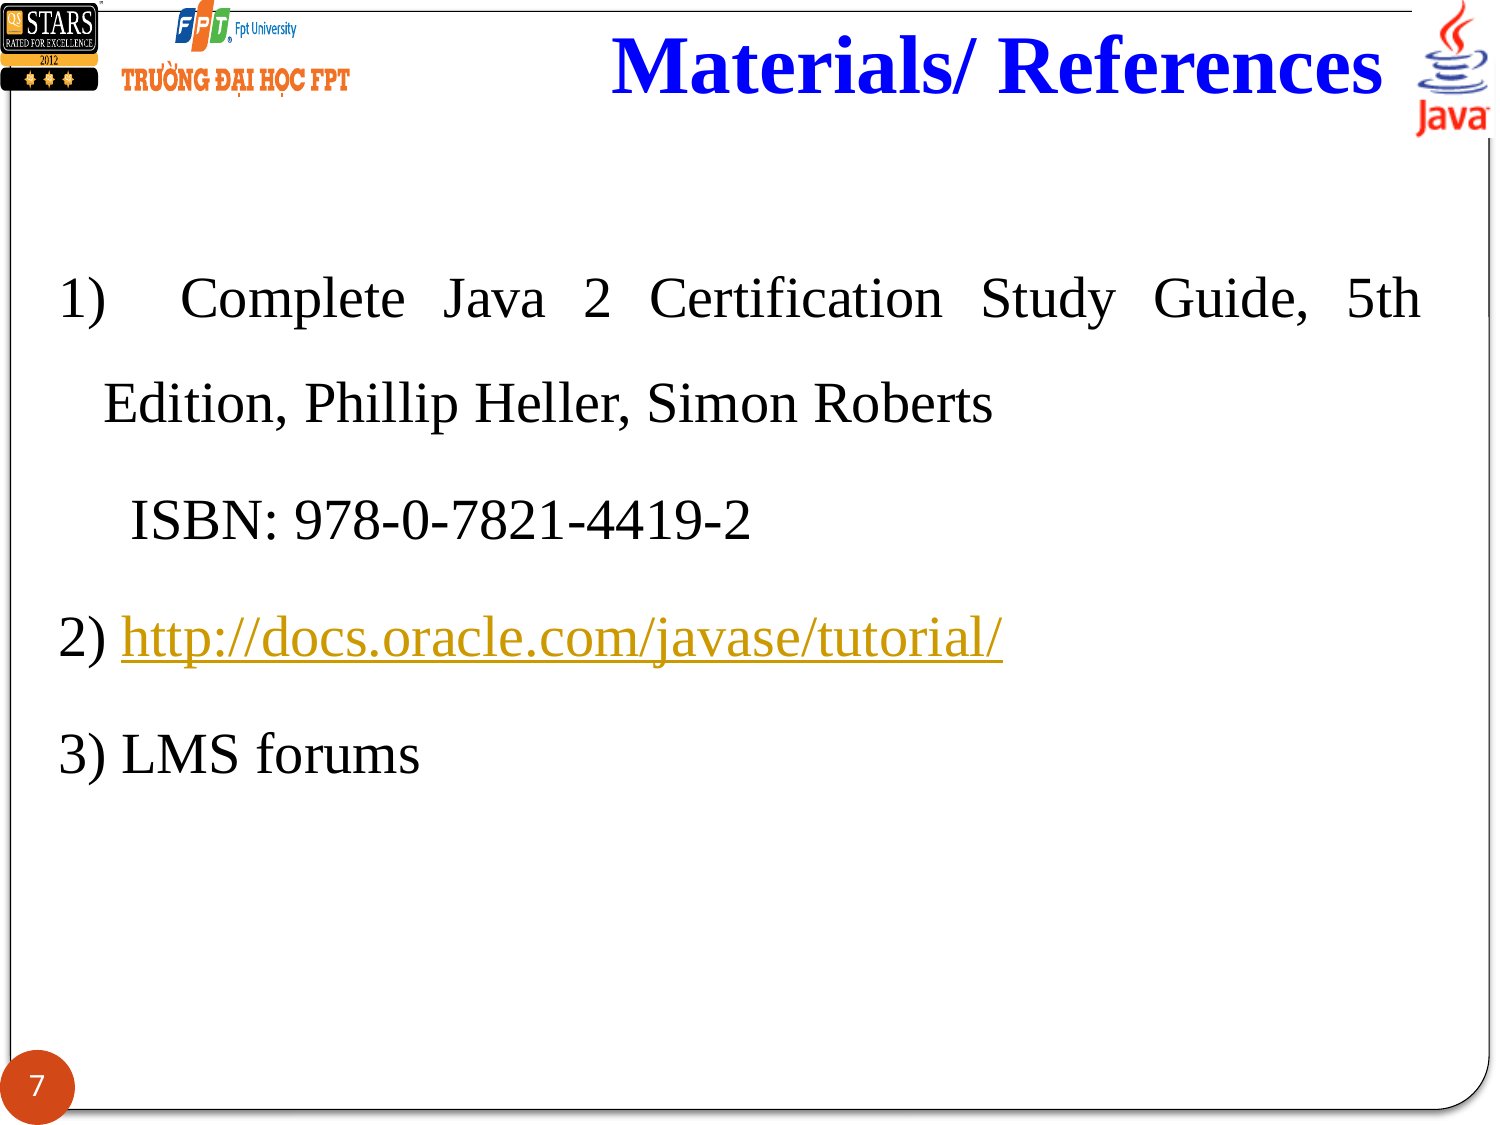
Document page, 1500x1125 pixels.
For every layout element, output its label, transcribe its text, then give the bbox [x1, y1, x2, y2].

picture [1412, 0, 1494, 138]
list 1) Complete Java 2 Certification Study Guide, 5th Edition, Phillip Heller, Simon Roberts ISBN: 978-0-7821-4419-2 2) http://docs.oracle.com/javase/tutorial/ 3) LMS forums [43, 217, 1438, 850]
title Materials/ References [150, 0, 1400, 125]
slide_number 7 [0, 1049, 75, 1125]
